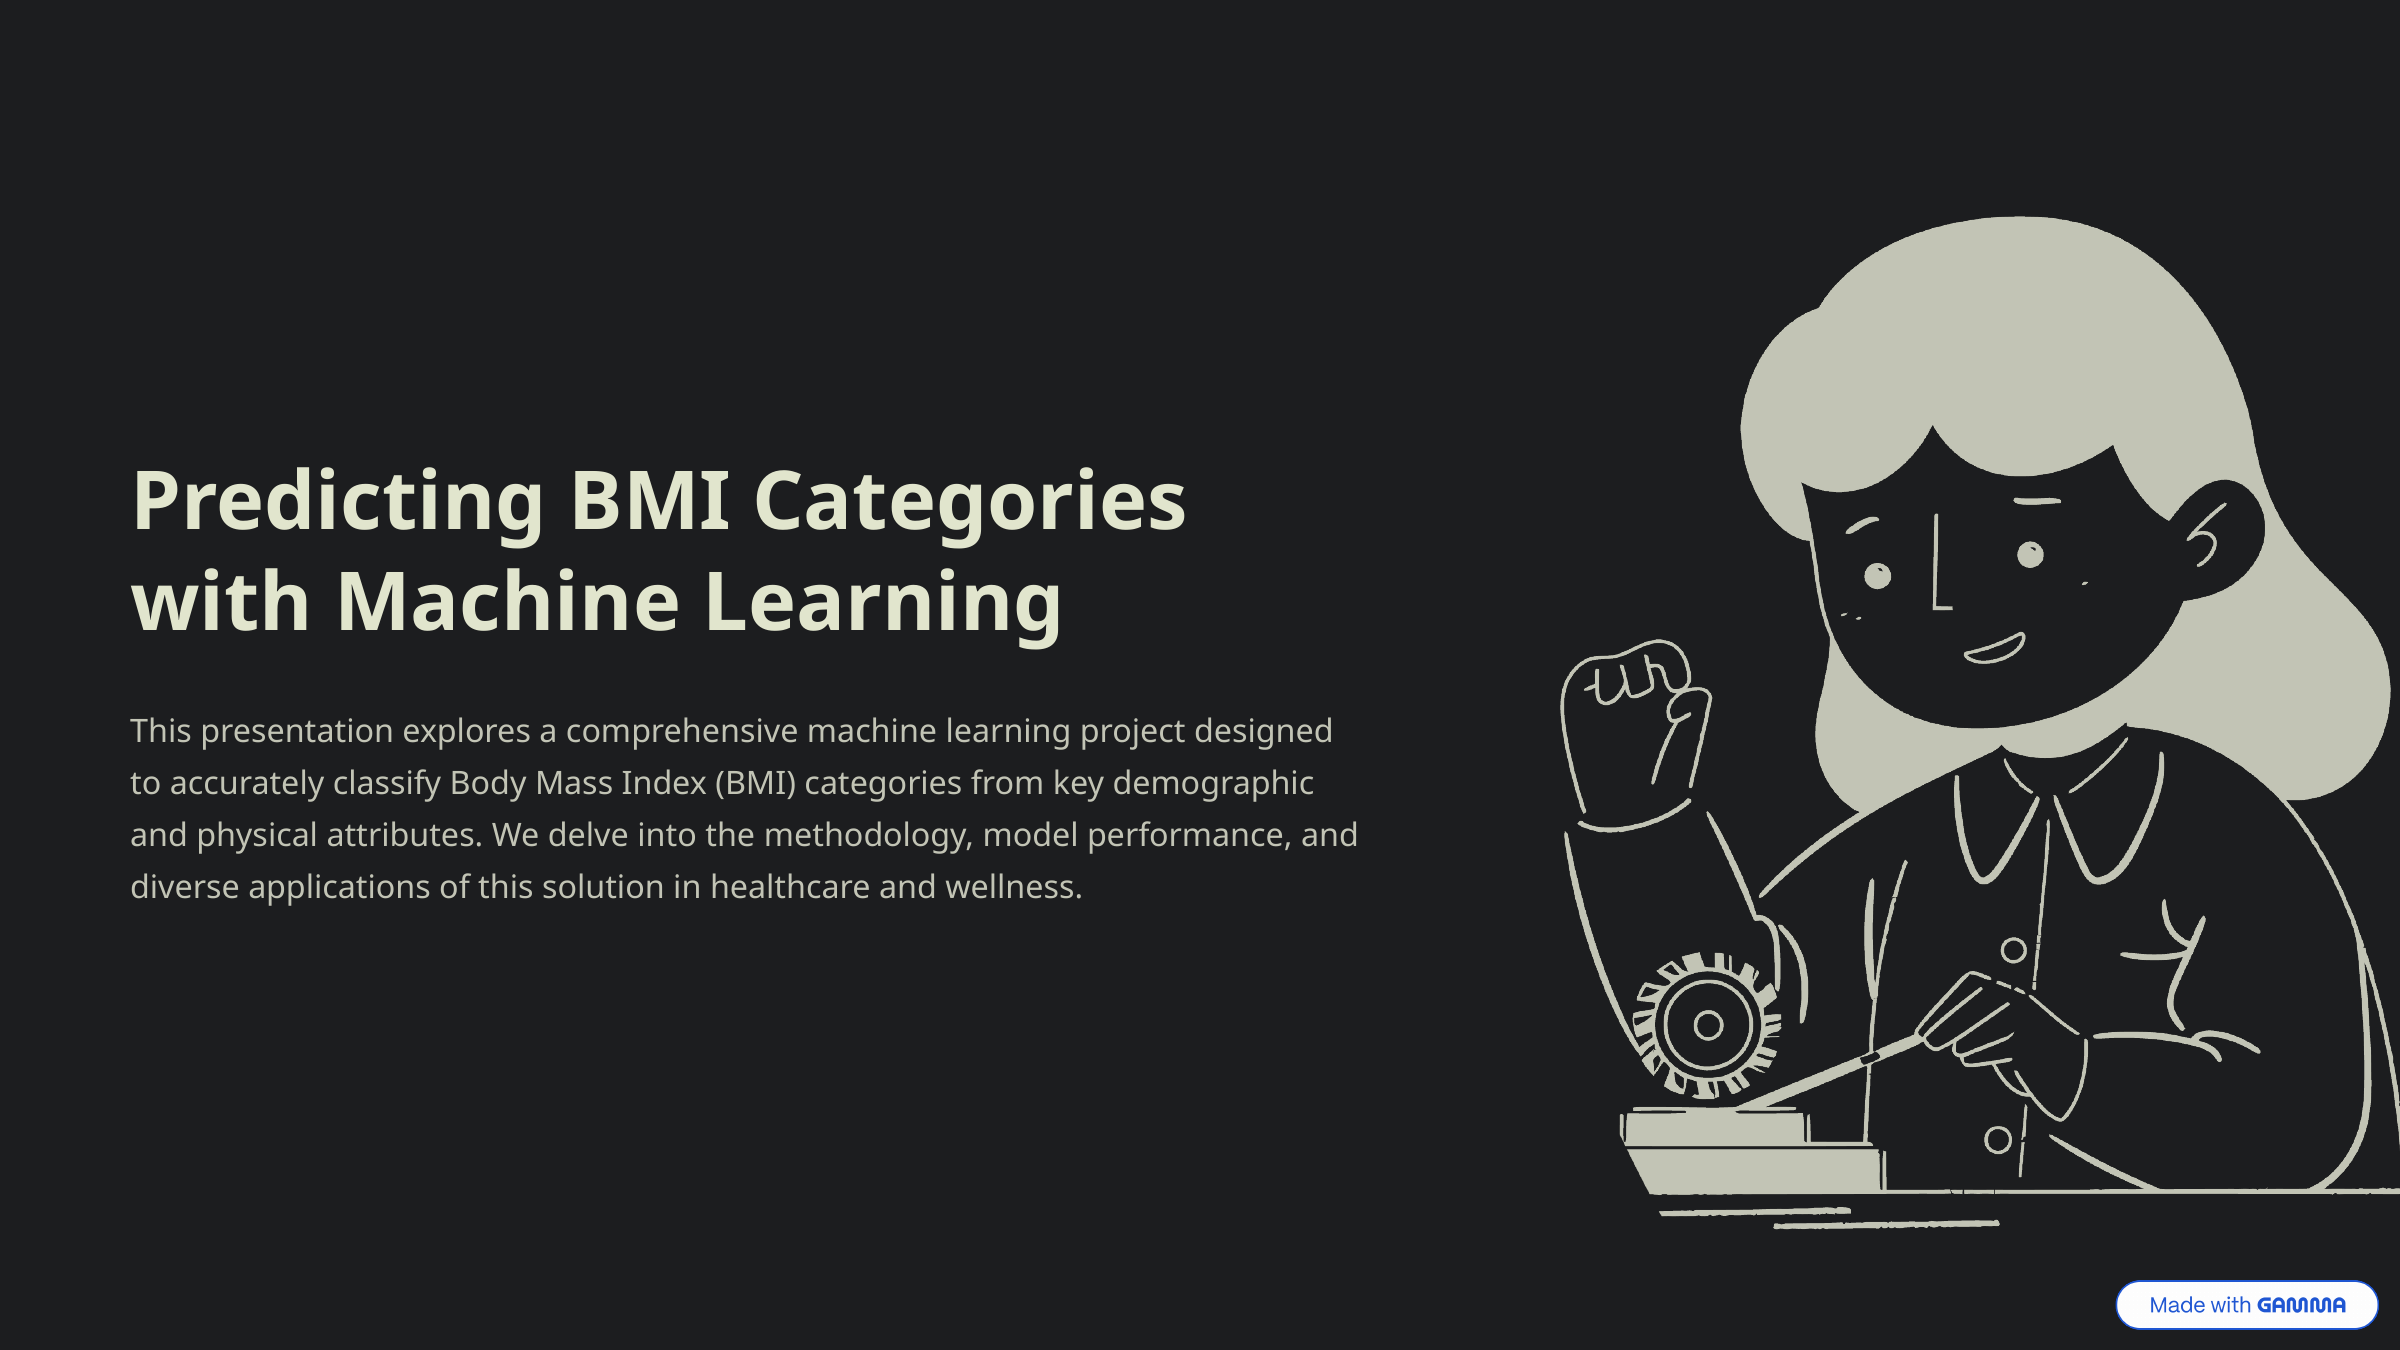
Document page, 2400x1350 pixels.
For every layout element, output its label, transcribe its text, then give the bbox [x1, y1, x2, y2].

text_box Predicting BMI Categories with Machine Learning [130, 444, 1370, 649]
text_box This presentation explores a comprehensive machine learning project designed to accurately classify Body Mass Index (BMI) categories from key demographic and physical attributes. We delve into the methodology, model performance, and diverse applications of this solution in healthcare and wellness. [130, 696, 1370, 906]
picture [1454, 0, 2400, 1350]
